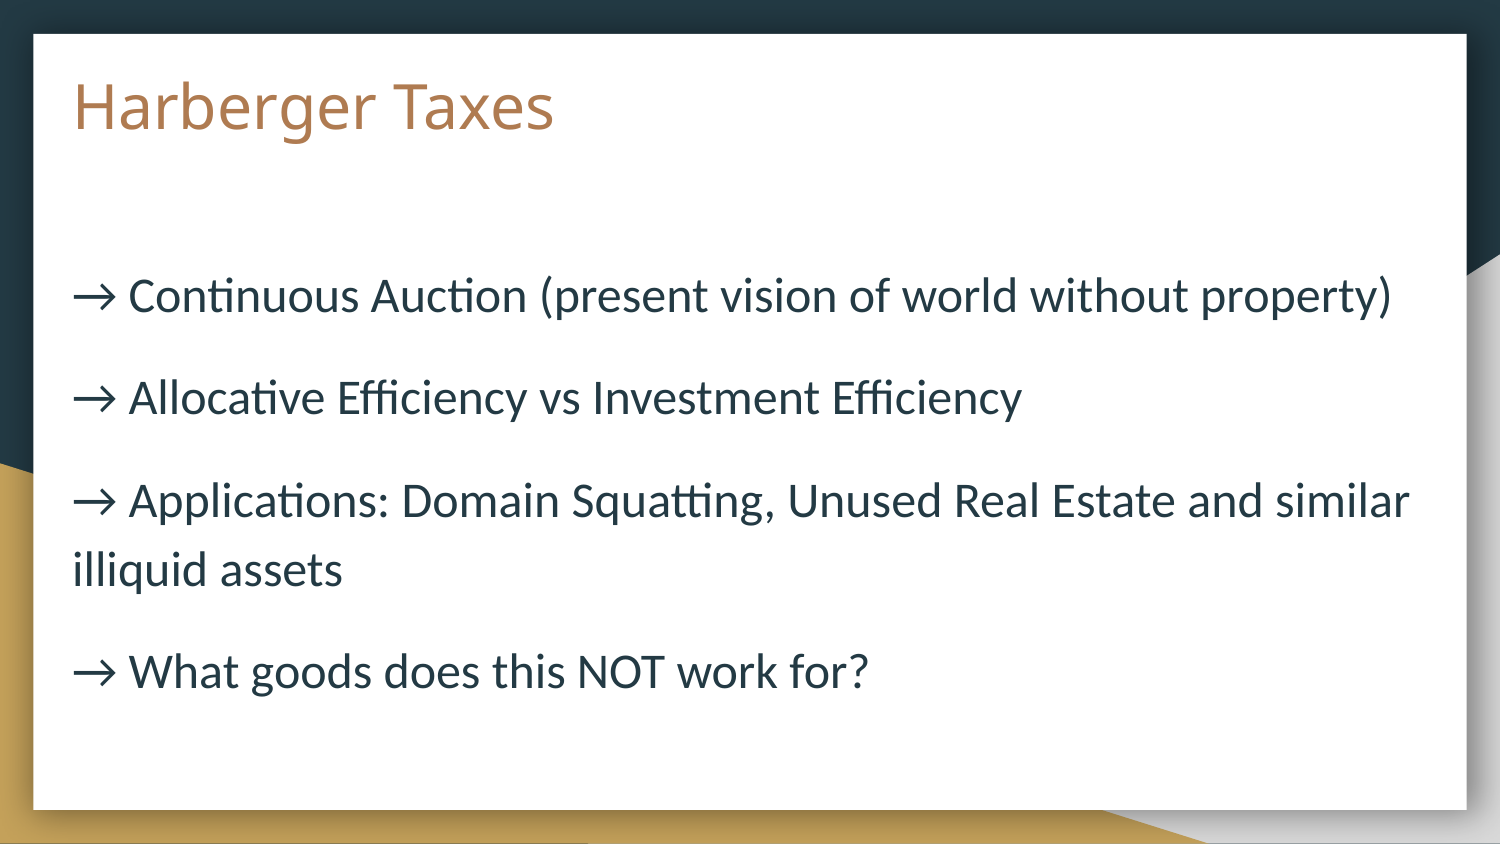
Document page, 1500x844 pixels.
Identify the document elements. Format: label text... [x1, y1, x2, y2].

title Harberger Taxes [56, 52, 1427, 210]
list → Continuous Auction (present vision of world without property) → Allocative Efficiency vs Investment Efficiency → Applications: Domain Squatting, Unused Real Estate and similar illiquid assets → What goods does this NOT work for? [56, 238, 1427, 779]
